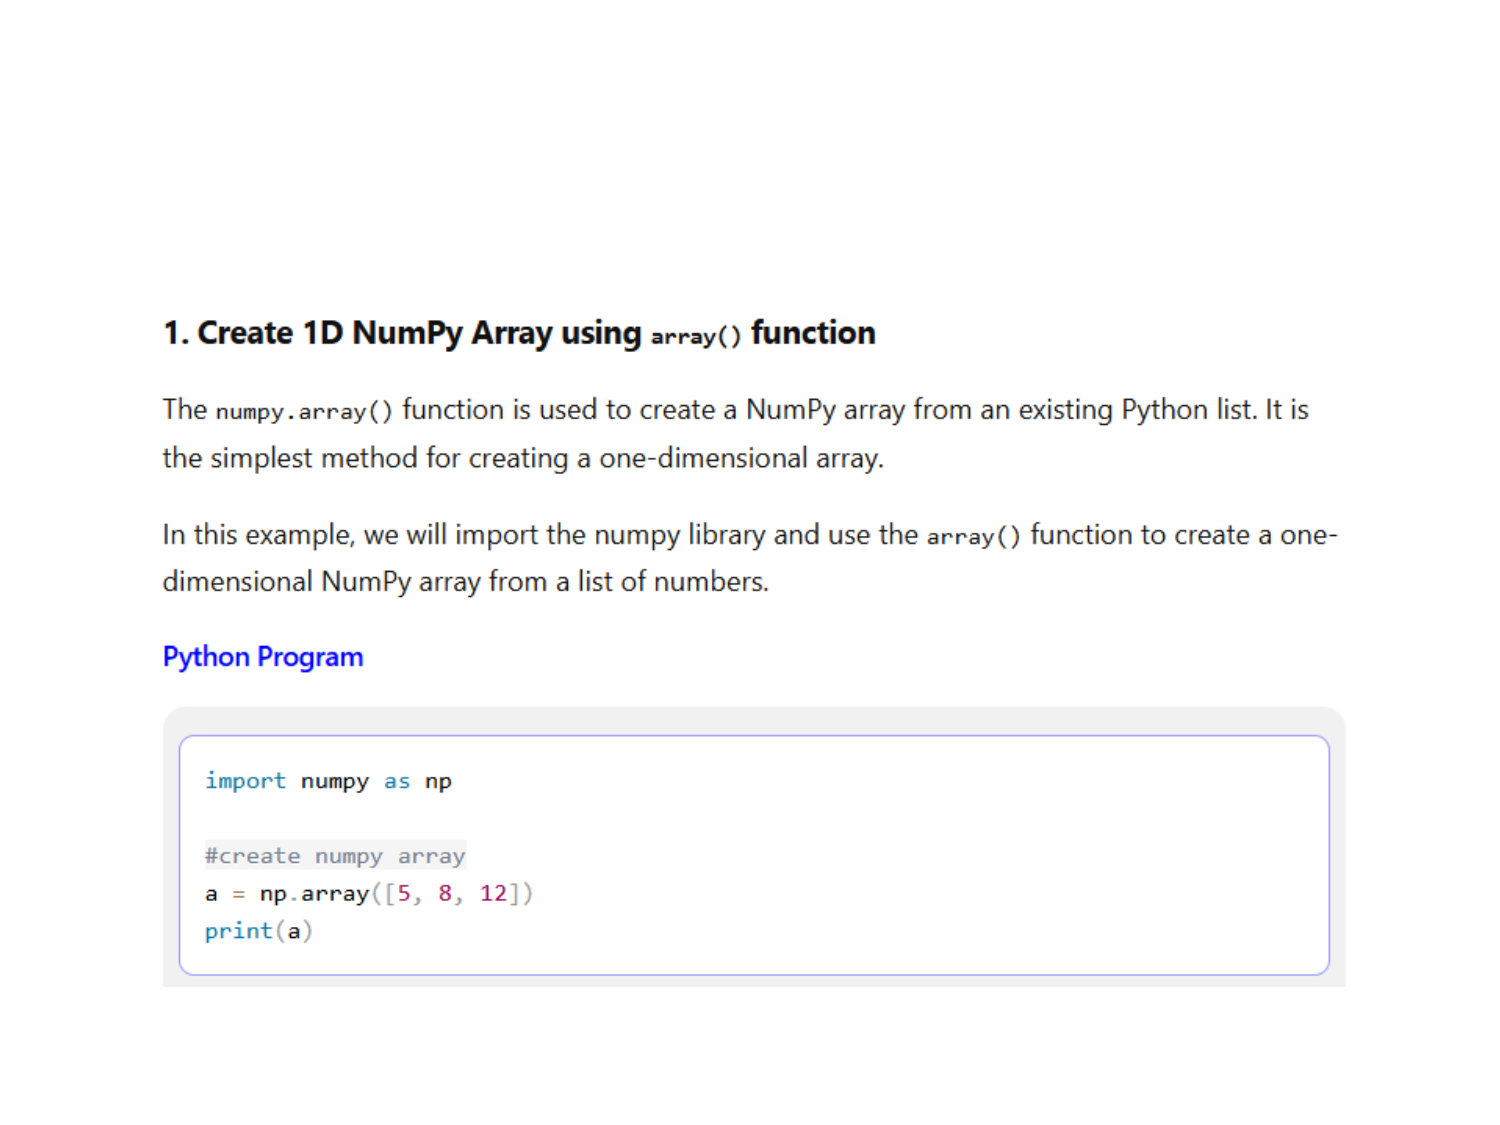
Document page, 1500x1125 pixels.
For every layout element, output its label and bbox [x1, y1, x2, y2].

list [143, 280, 1357, 988]
